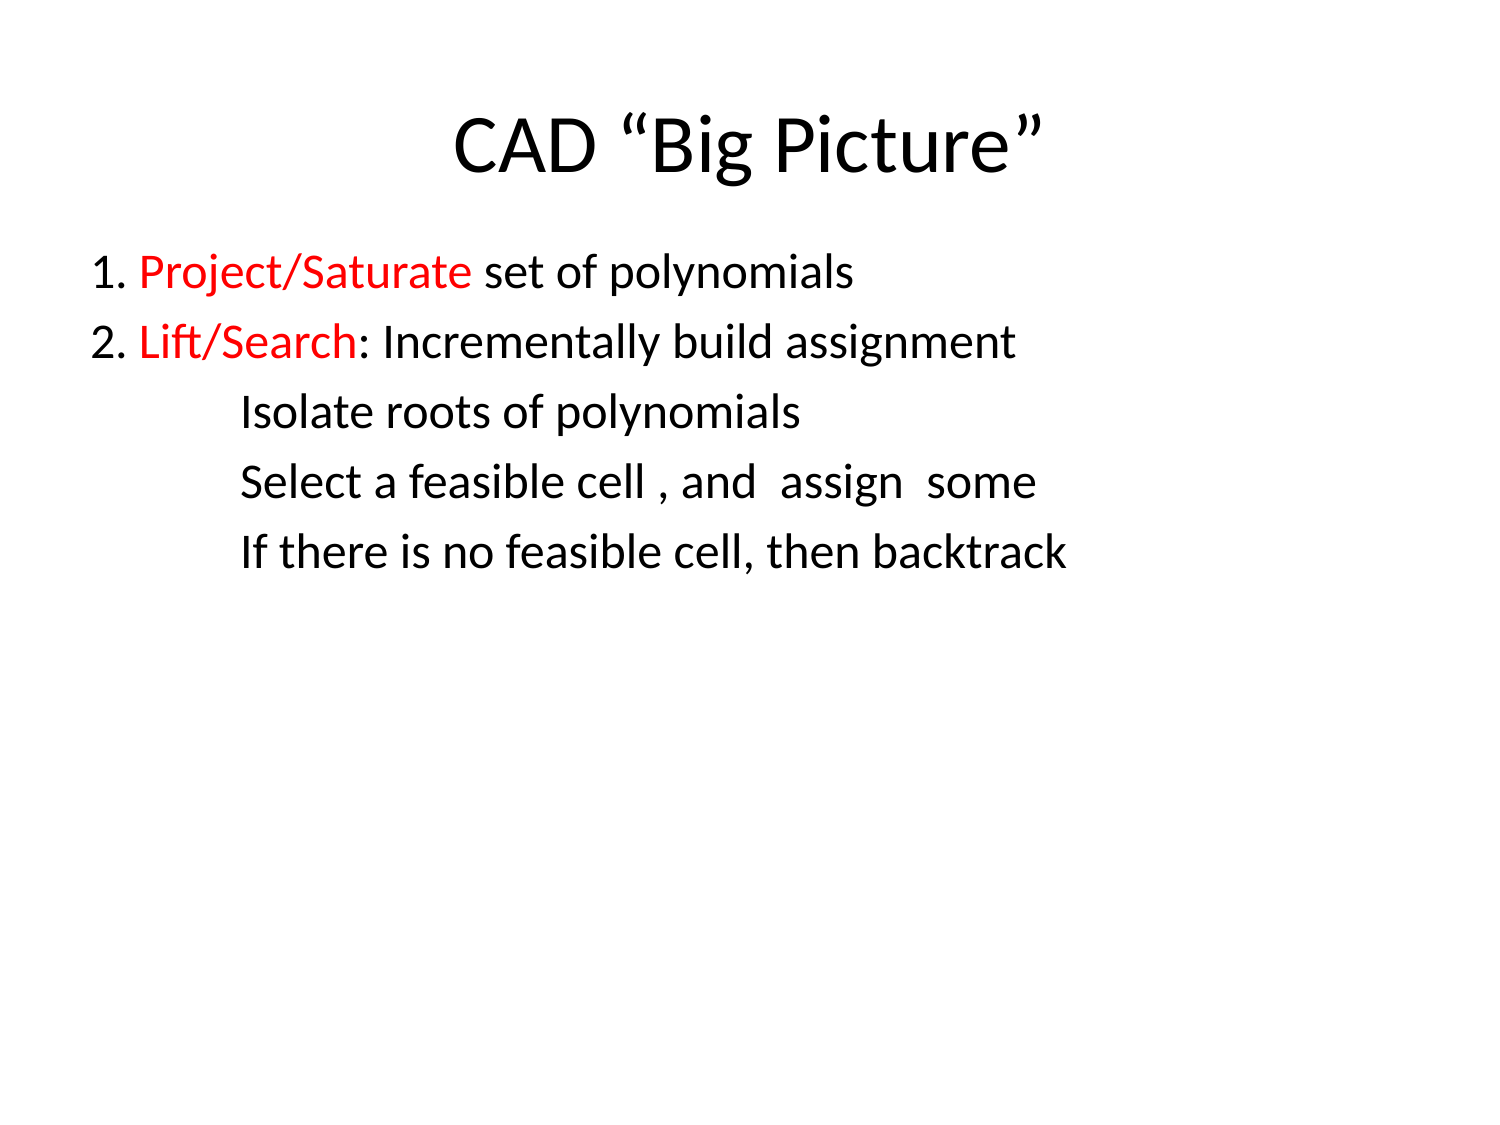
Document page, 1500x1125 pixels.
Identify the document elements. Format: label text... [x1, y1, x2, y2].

title CAD “Big Picture” [74, 44, 1426, 233]
